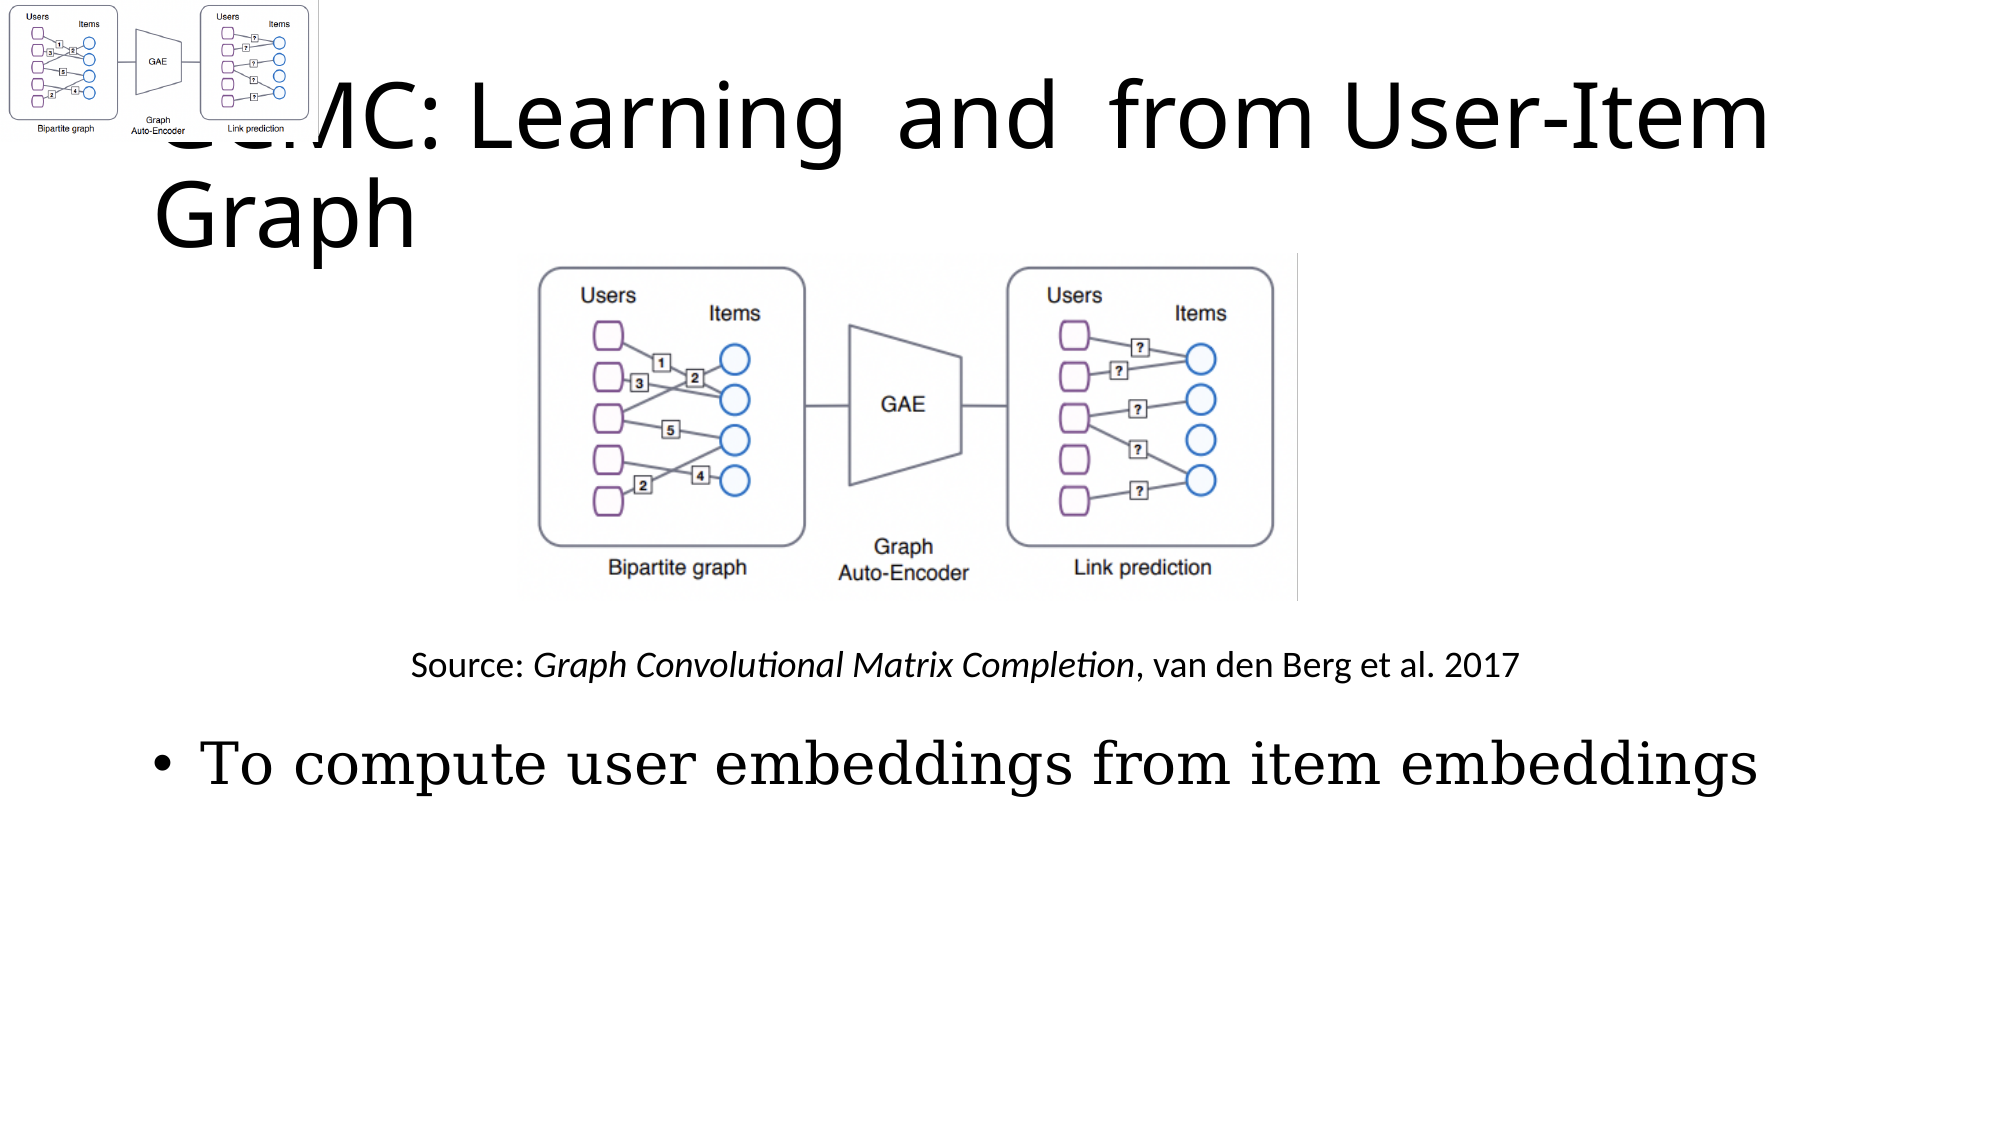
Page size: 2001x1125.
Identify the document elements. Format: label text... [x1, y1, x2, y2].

picture [517, 253, 1299, 601]
picture [0, 0, 319, 142]
text_box Source: Graph Convolutional Matrix Completion, van den Berg et al. 2017 [396, 632, 1545, 693]
